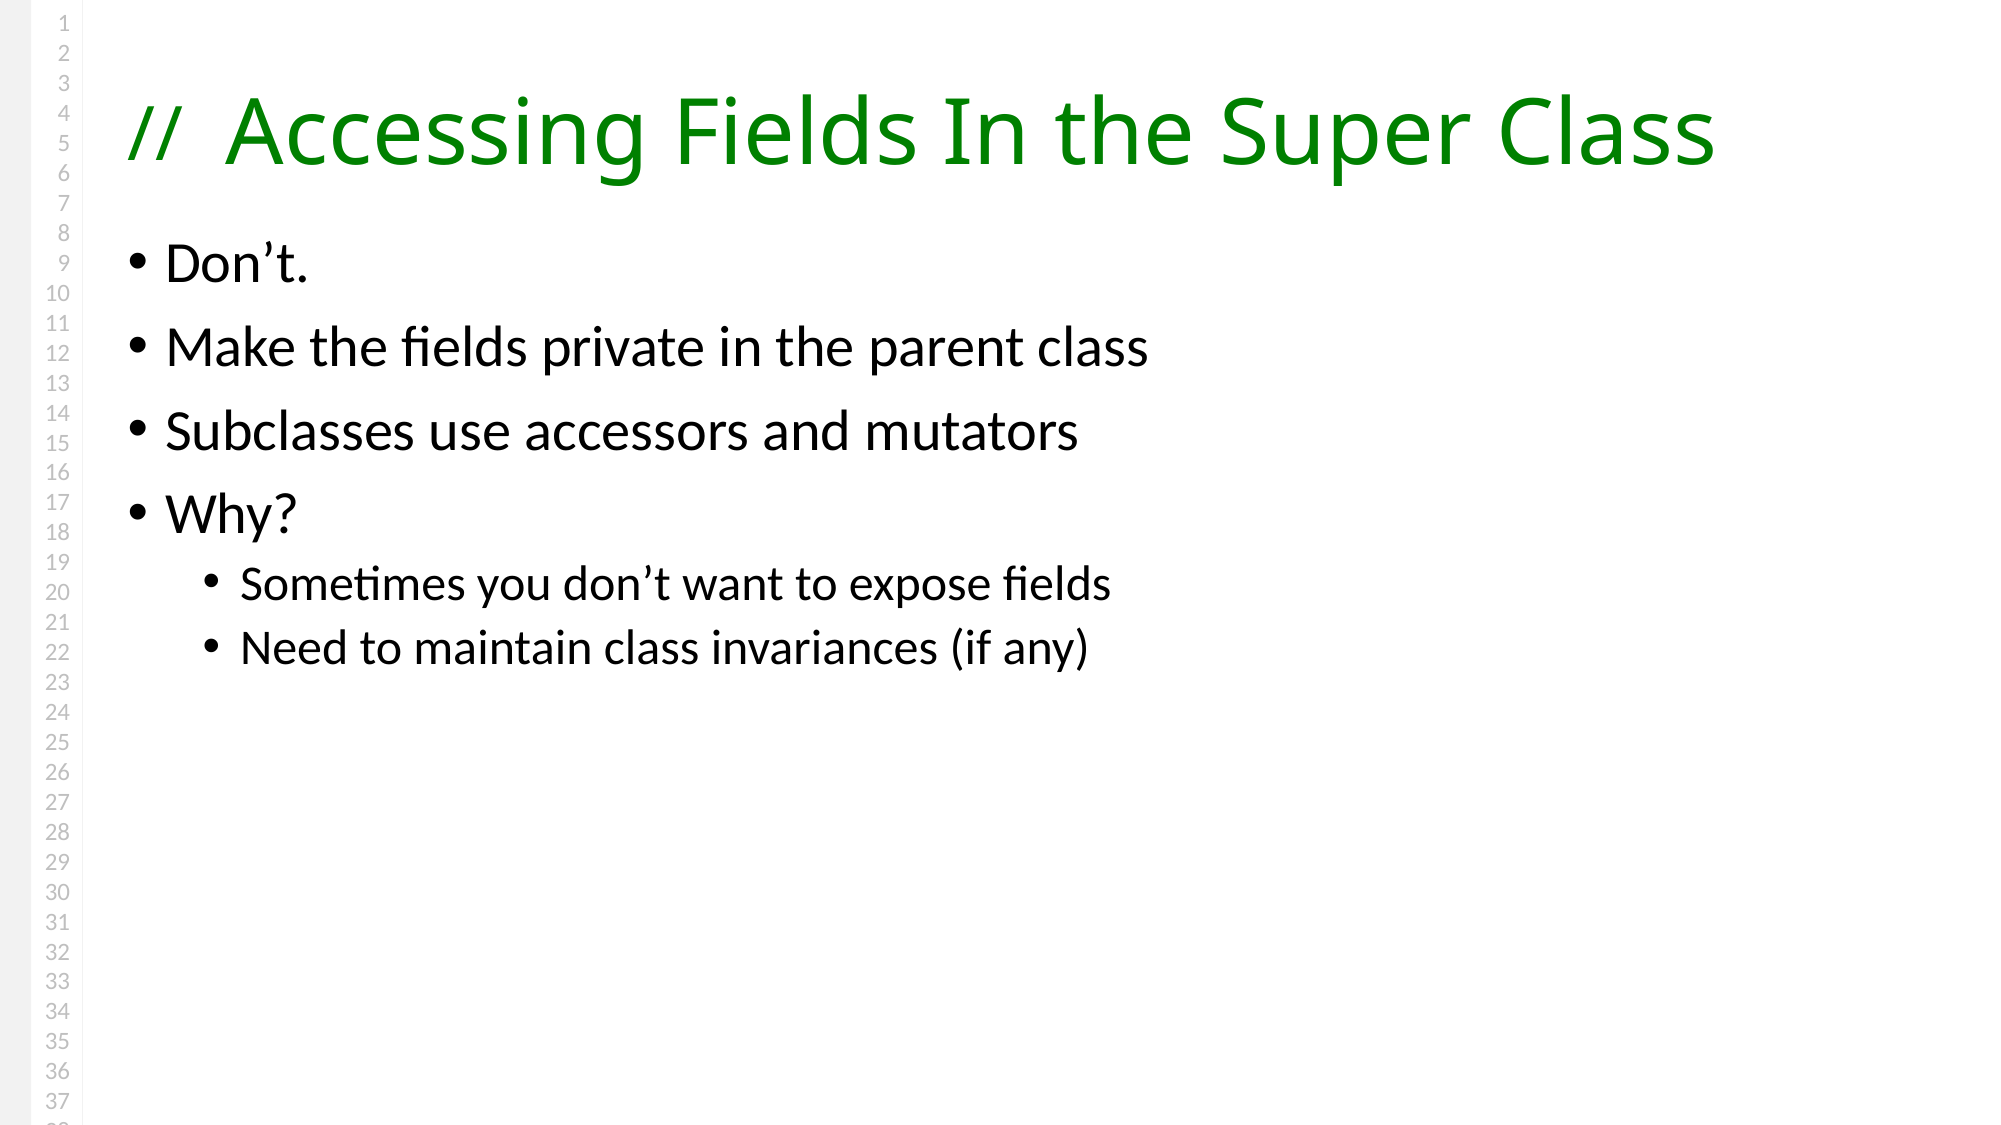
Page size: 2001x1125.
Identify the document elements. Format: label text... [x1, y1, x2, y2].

list Don’t. Make the fields private in the parent class Subclasses use accessors and mutators Why? Sometimes you don’t want to expose fields Need to maintain class invariances (if any) [112, 224, 1913, 1013]
title Accessing Fields In the Super Class [210, 59, 1913, 210]
